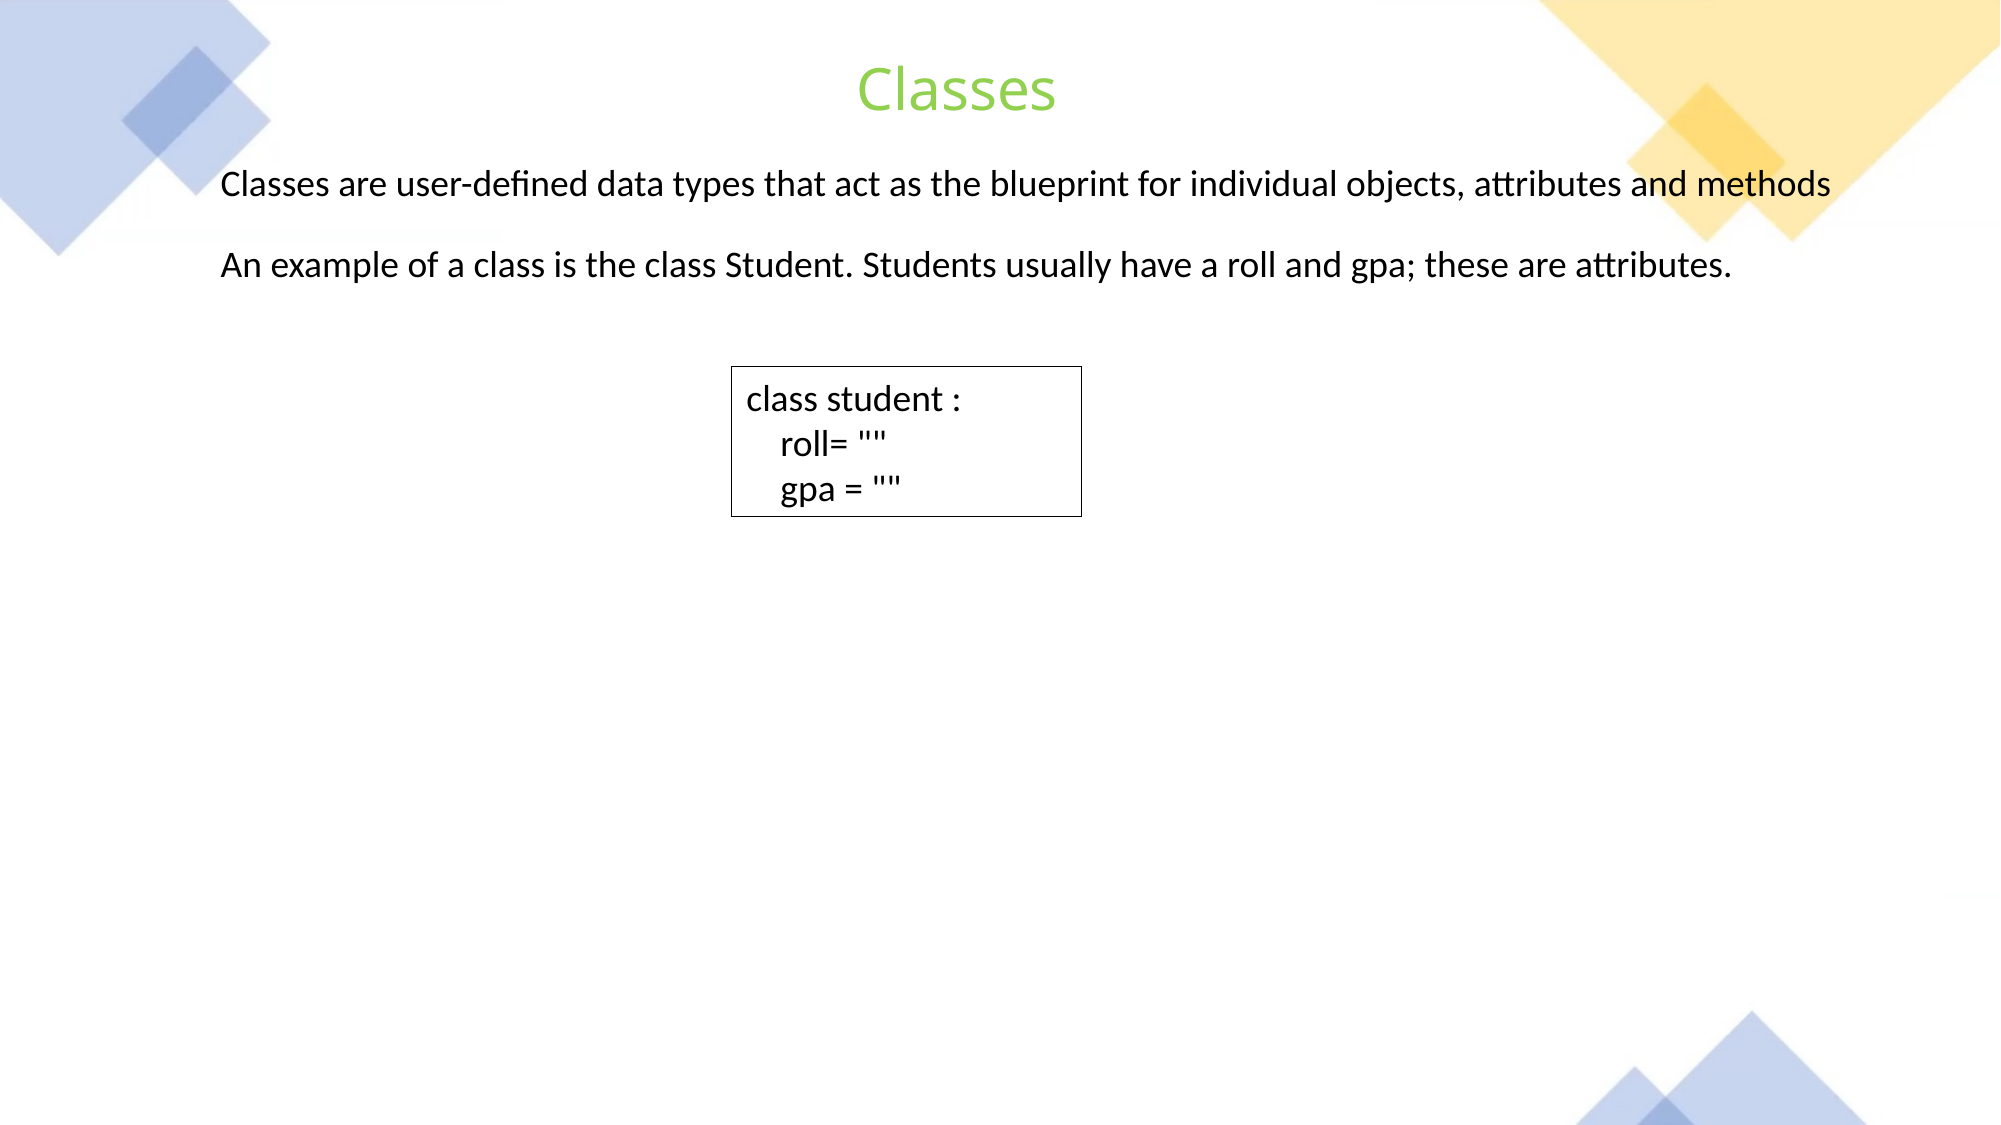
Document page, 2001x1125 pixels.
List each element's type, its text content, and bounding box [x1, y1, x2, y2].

text_box Classes [804, 39, 1169, 130]
picture [0, 0, 2001, 1125]
text_box class student : roll= "" gpa = "" [731, 366, 1082, 517]
text_box Classes are user-defined data types that act as the blueprint for individual objects, attributes and methods [205, 151, 1979, 212]
text_box An example of a class is the class Student. Students usually have a roll and gpa; these are attributes. [205, 233, 1906, 293]
